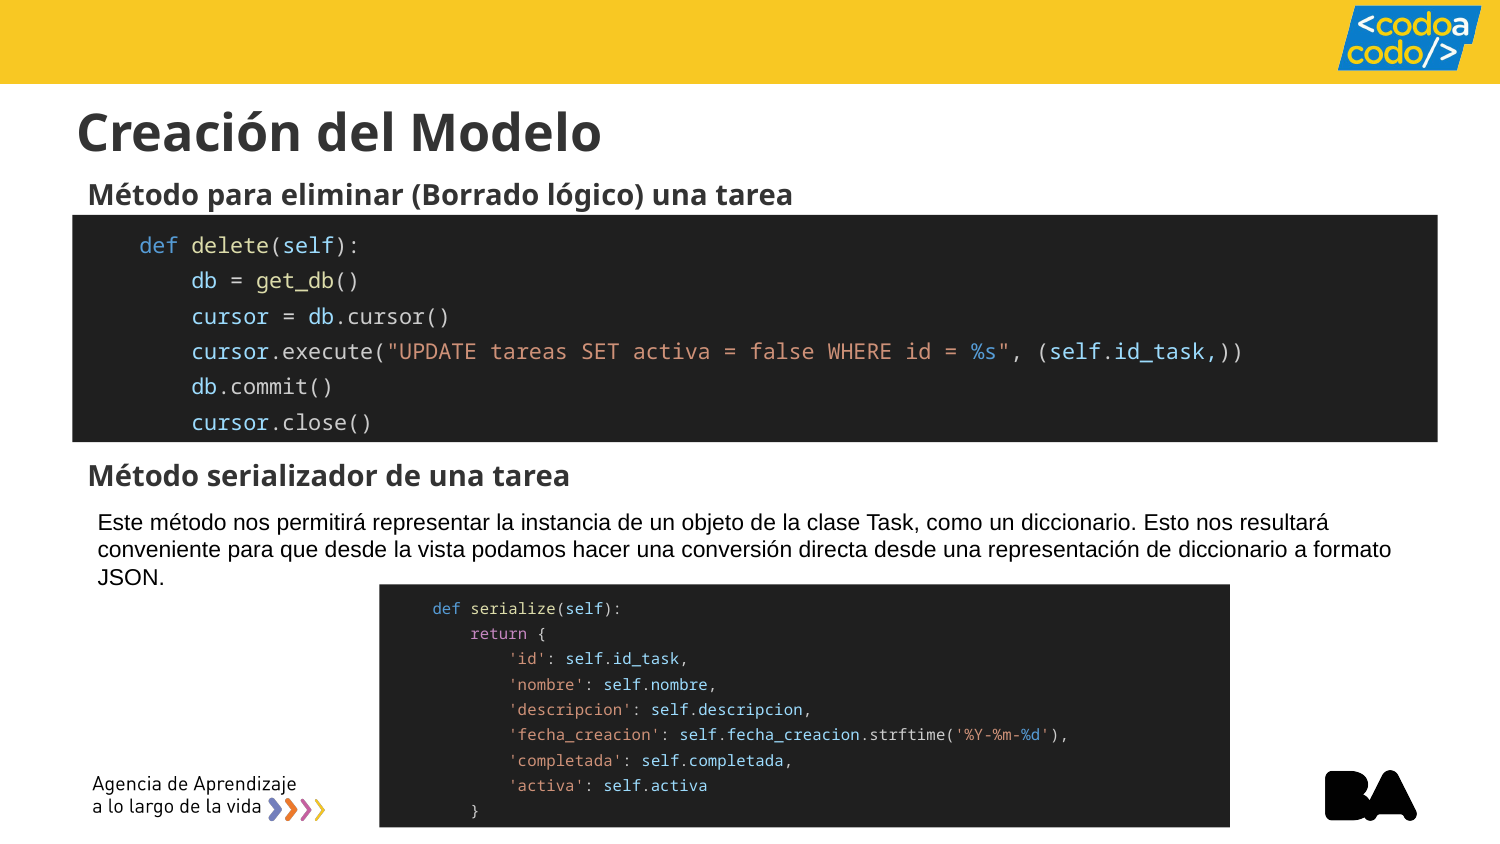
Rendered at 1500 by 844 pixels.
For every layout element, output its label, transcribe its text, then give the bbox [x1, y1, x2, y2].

text_box Este método nos permitirá representar la instancia de un objeto de la clase Task, como un diccionario. Esto nos resultará conveniente para que desde la vista podamos hacer una conversión directa desde una representación de diccionario a formato JSON. [82, 500, 1428, 598]
text_box Método serializador de una tarea [72, 449, 900, 500]
text_box Creación del Modelo [61, 84, 1254, 179]
text_box def delete(self): db = get_db() cursor = db.cursor() cursor.execute("UPDATE tareas SET activa = false WHERE id = %s", (self.id_task,)) db.commit() cursor.close() [72, 214, 1438, 443]
text_box def serialize(self): return { 'id': self.id_task, 'nombre': self.nombre, 'descripcion': self.descripcion, 'fecha_creacion': self.fecha_creacion.strftime('%Y-%m-%d'), 'completada': self.completada, 'activa': self.activa } [379, 598, 1230, 828]
text_box Método para eliminar (Borrado lógico) una tarea [72, 169, 900, 214]
picture [1337, 5, 1482, 71]
picture [70, 756, 344, 835]
picture [1325, 770, 1417, 821]
